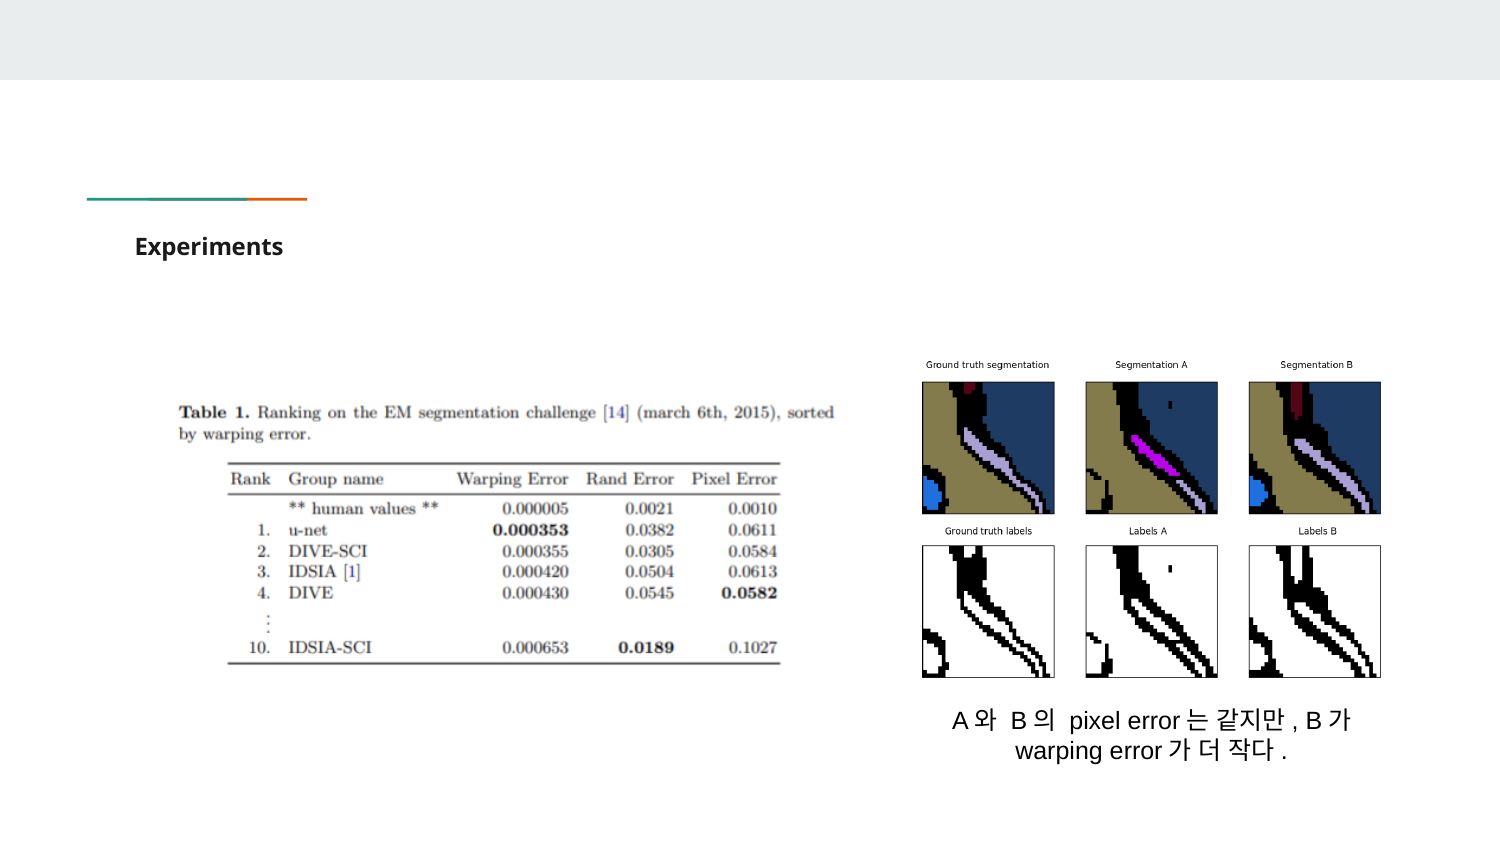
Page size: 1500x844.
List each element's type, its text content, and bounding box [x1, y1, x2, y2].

title Experiments [119, 216, 1381, 305]
picture [172, 396, 846, 671]
picture [922, 361, 1382, 678]
text_box A와 B의 pixel error는 같지만, B가 warping error가 더 작다. [897, 697, 1406, 773]
